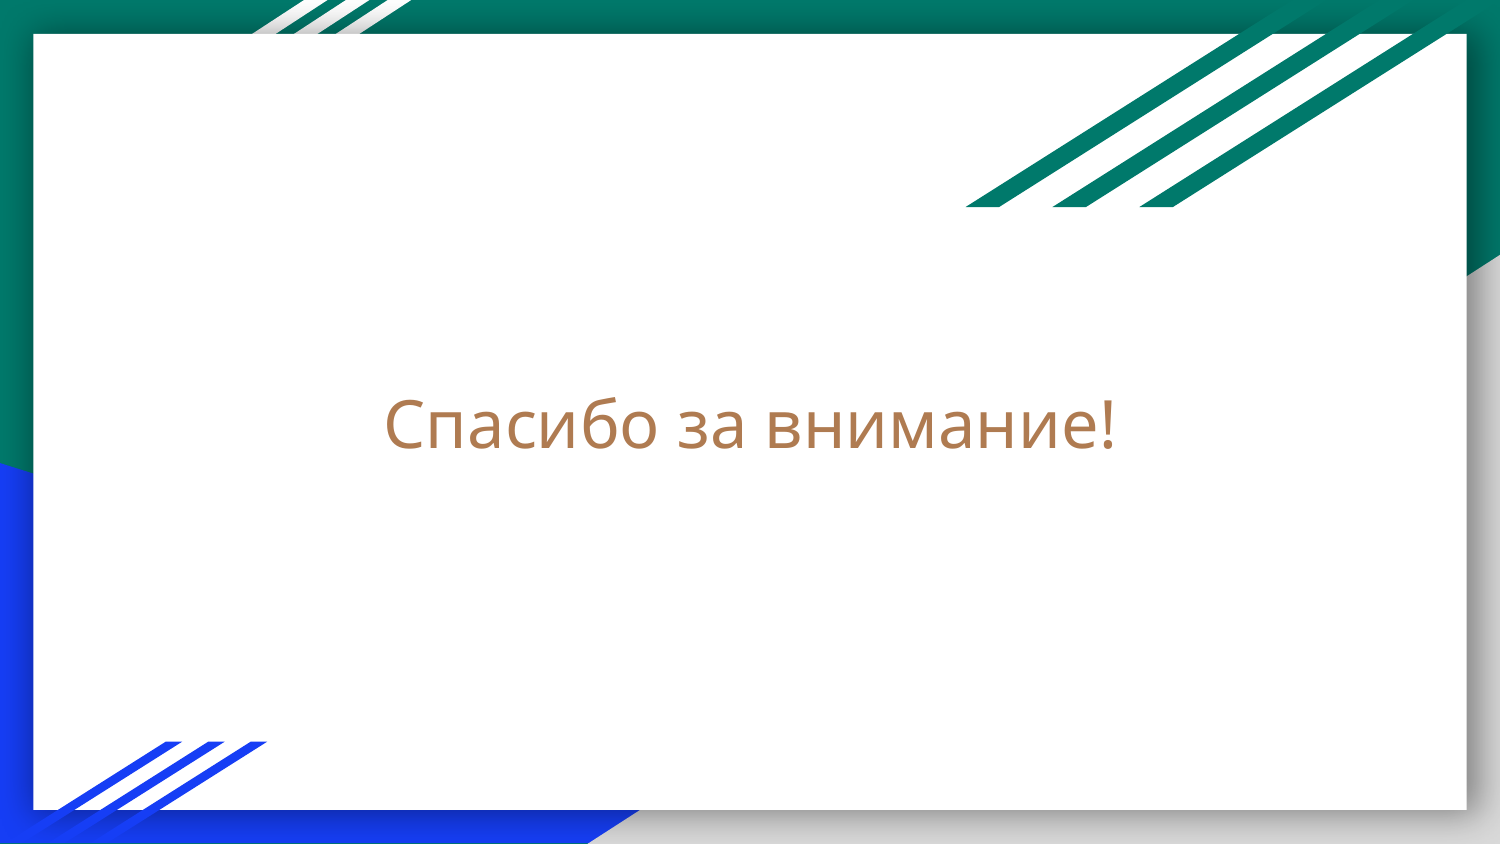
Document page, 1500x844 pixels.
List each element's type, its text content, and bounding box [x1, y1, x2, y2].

title Спасибо за внимание! [228, 213, 1274, 630]
